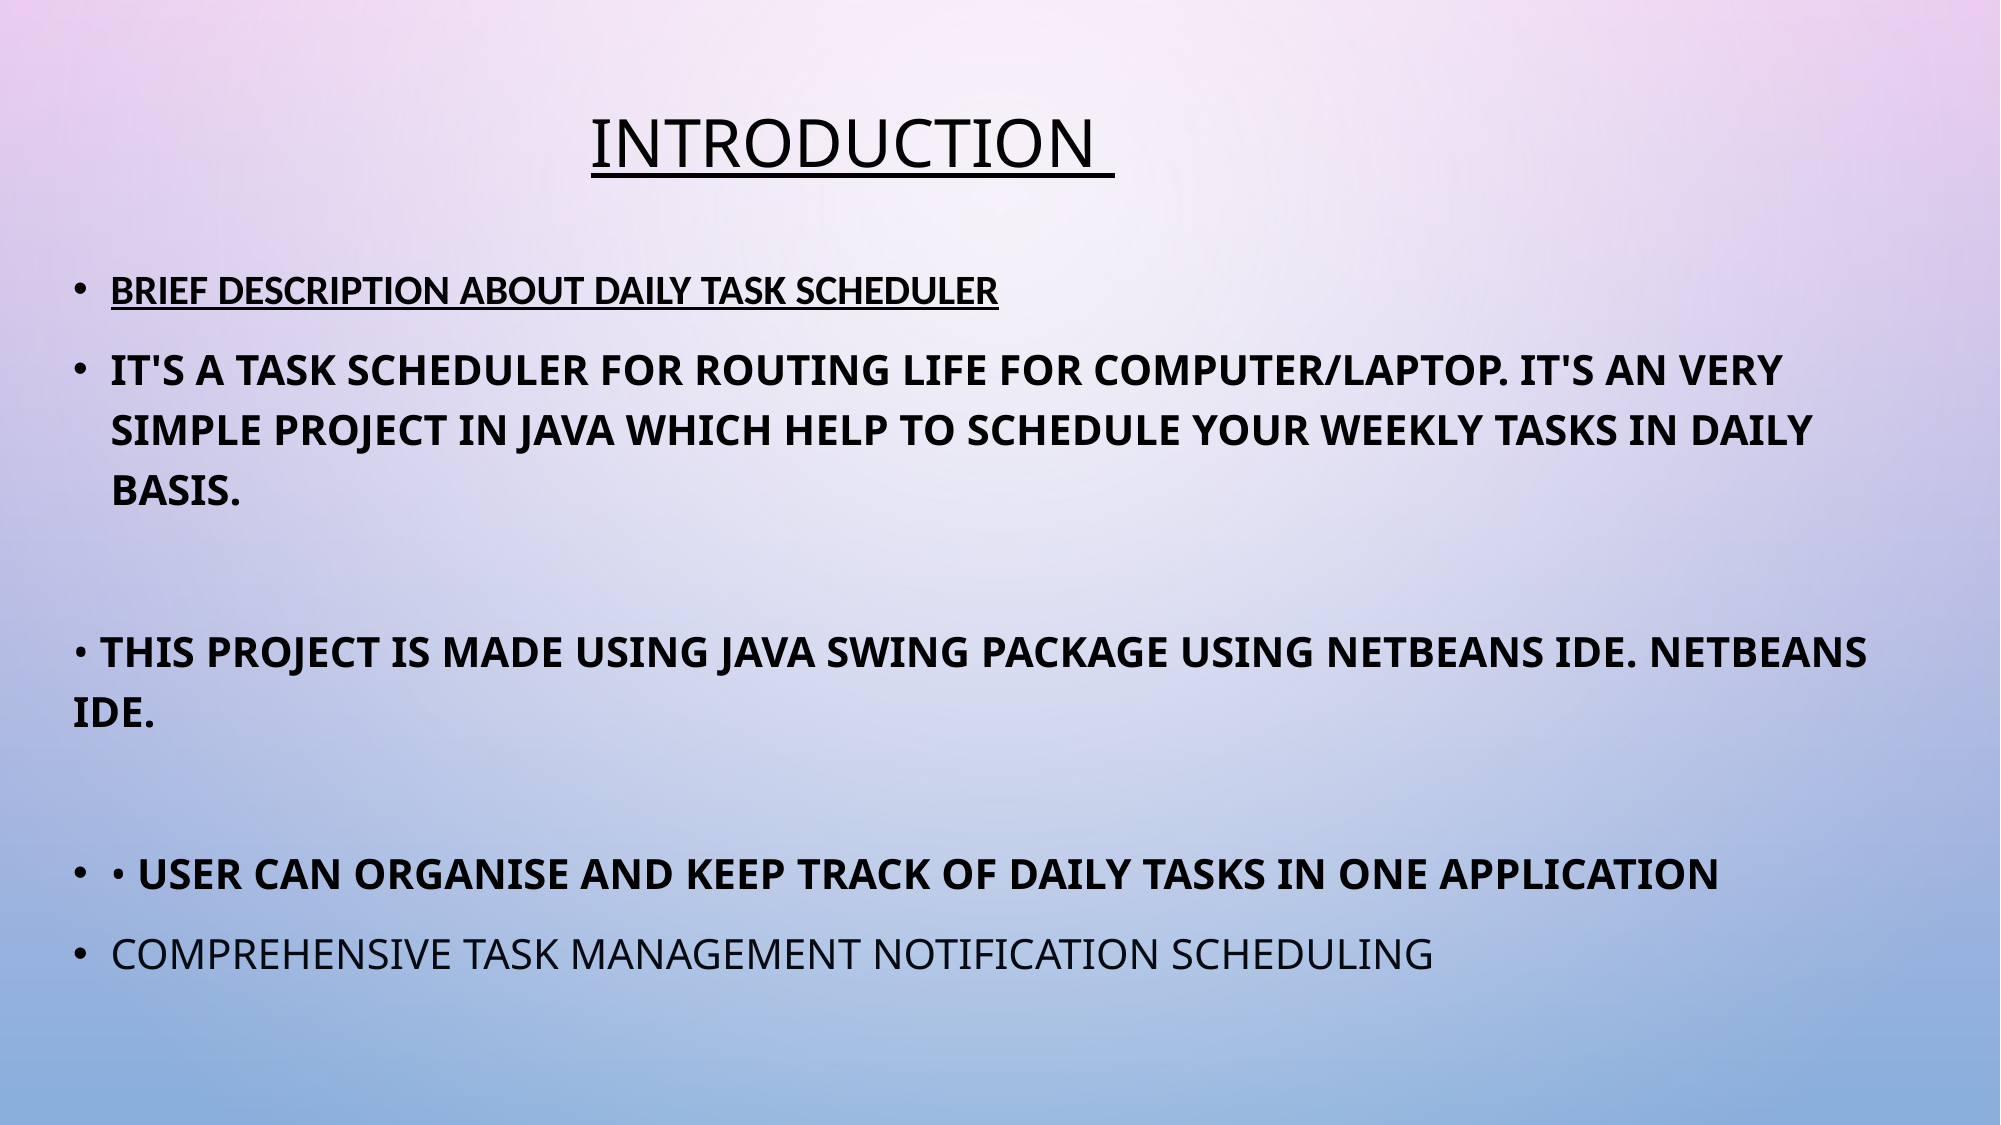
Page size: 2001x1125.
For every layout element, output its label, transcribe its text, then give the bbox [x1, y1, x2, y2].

list Brief description about Daily Task Scheduler It's a task scheduler for routing life for computer/laptop. It's an very simple project in java which help to schedule your weekly tasks in daily basis. • This project is made using java swing package using Netbeans IDE. Netbeans IDE. • User can organise and keep track of daily tasks in one application Comprehensive task management notification scheduling [58, 245, 1923, 1051]
list When the user clicked on the remove button the “ action performed” method is called which removes the selected task. Creates a task list panel with a “Jlist” and the task list panel to the main panel. Sets the GUI frame to be visible. Implements the main method scroll(” pane.Adds”)to create and run a DailyTaskSchedulerGUI object on the event dispatching thread. Implements the actionPerformed method to handle button clicks.Validates user input for task name and time fields. Adds the task to the list and updates the display when the "Add" button is clicked. Removes the selected task from the list and updates the display when the "Remove" button is clicked. [0, 0, 2000, 615]
title Introduction [573, 74, 1132, 219]
